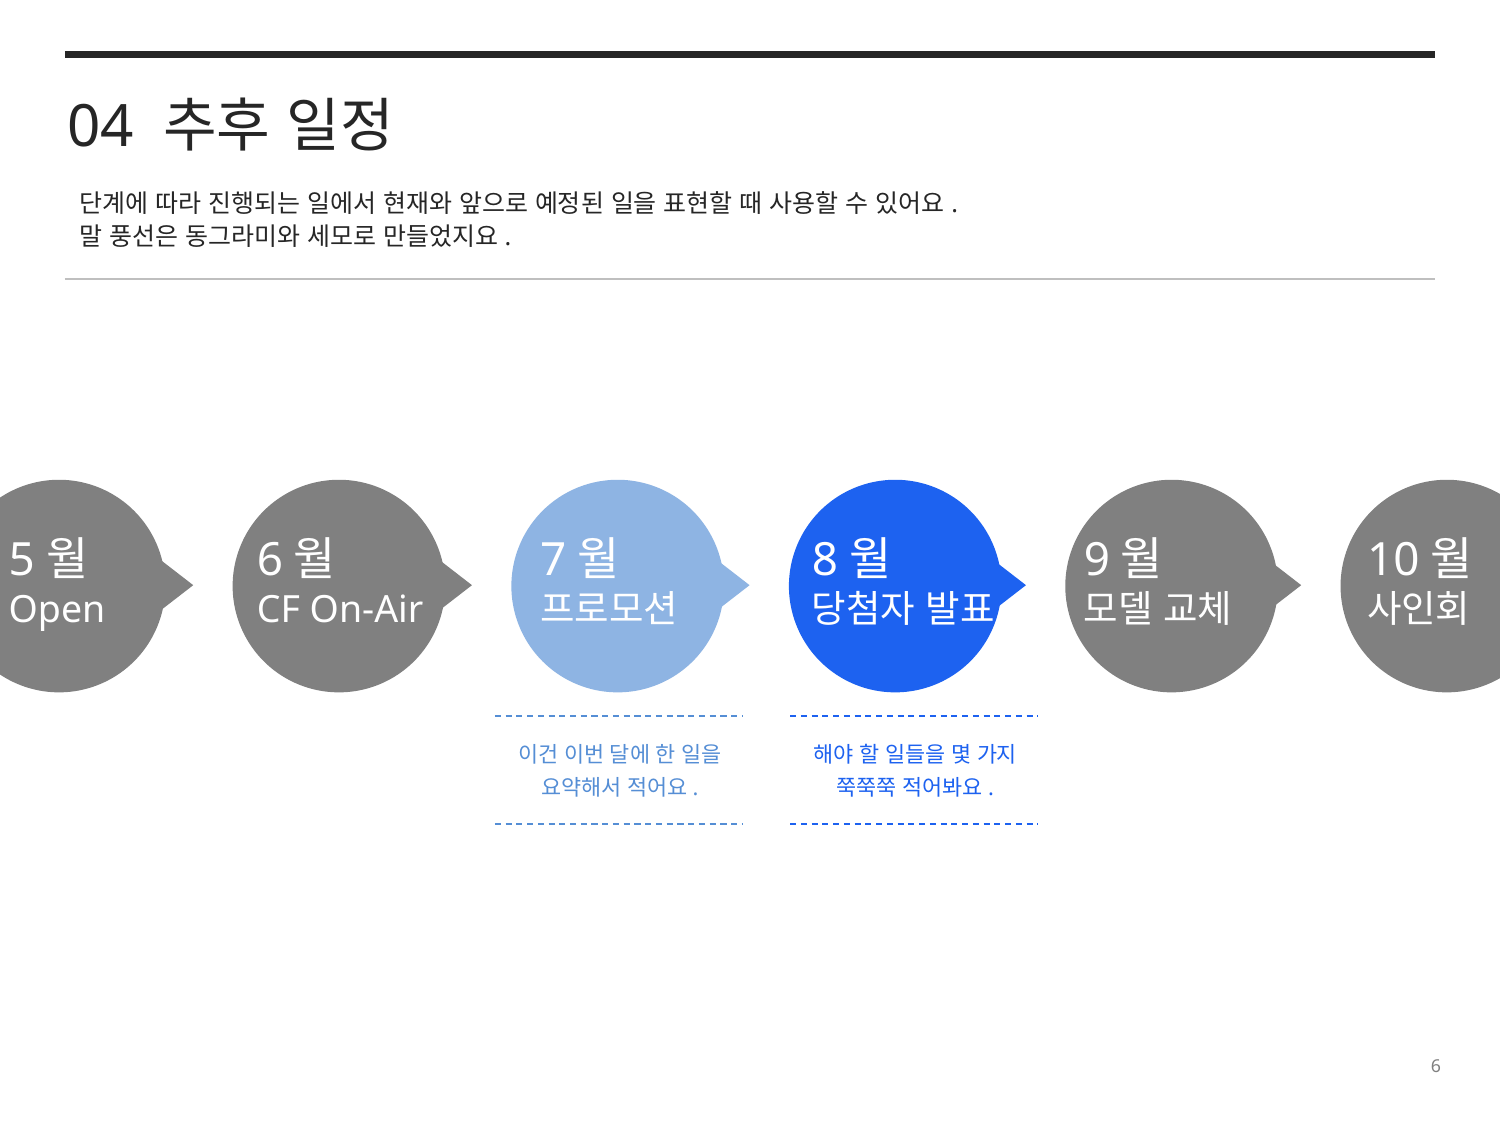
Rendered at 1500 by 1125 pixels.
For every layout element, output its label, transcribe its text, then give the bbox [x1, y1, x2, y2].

text_box 단계에 따라 진행되는 일에서 현재와 앞으로 예정된 일을 표현할 때 사용할 수 있어요. 말 풍선은 동그라미와 세모로 만들었지요. [64, 176, 1199, 259]
text_box [1359, 477, 1500, 522]
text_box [0, 479, 194, 693]
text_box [788, 479, 1027, 693]
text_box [232, 479, 473, 693]
text_box [1338, 533, 1500, 695]
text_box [511, 479, 750, 693]
text_box 해야 할 일들을 몇 가지 쭉쭉쭉 적어봐요. [785, 726, 1046, 808]
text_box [1065, 479, 1302, 693]
text_box 10월 사인회 [1352, 522, 1500, 638]
text_box 이건 이번 달에 한 일을 요약해서 적어요. [490, 726, 750, 808]
text_box 04 추후 일정 [53, 80, 1187, 166]
